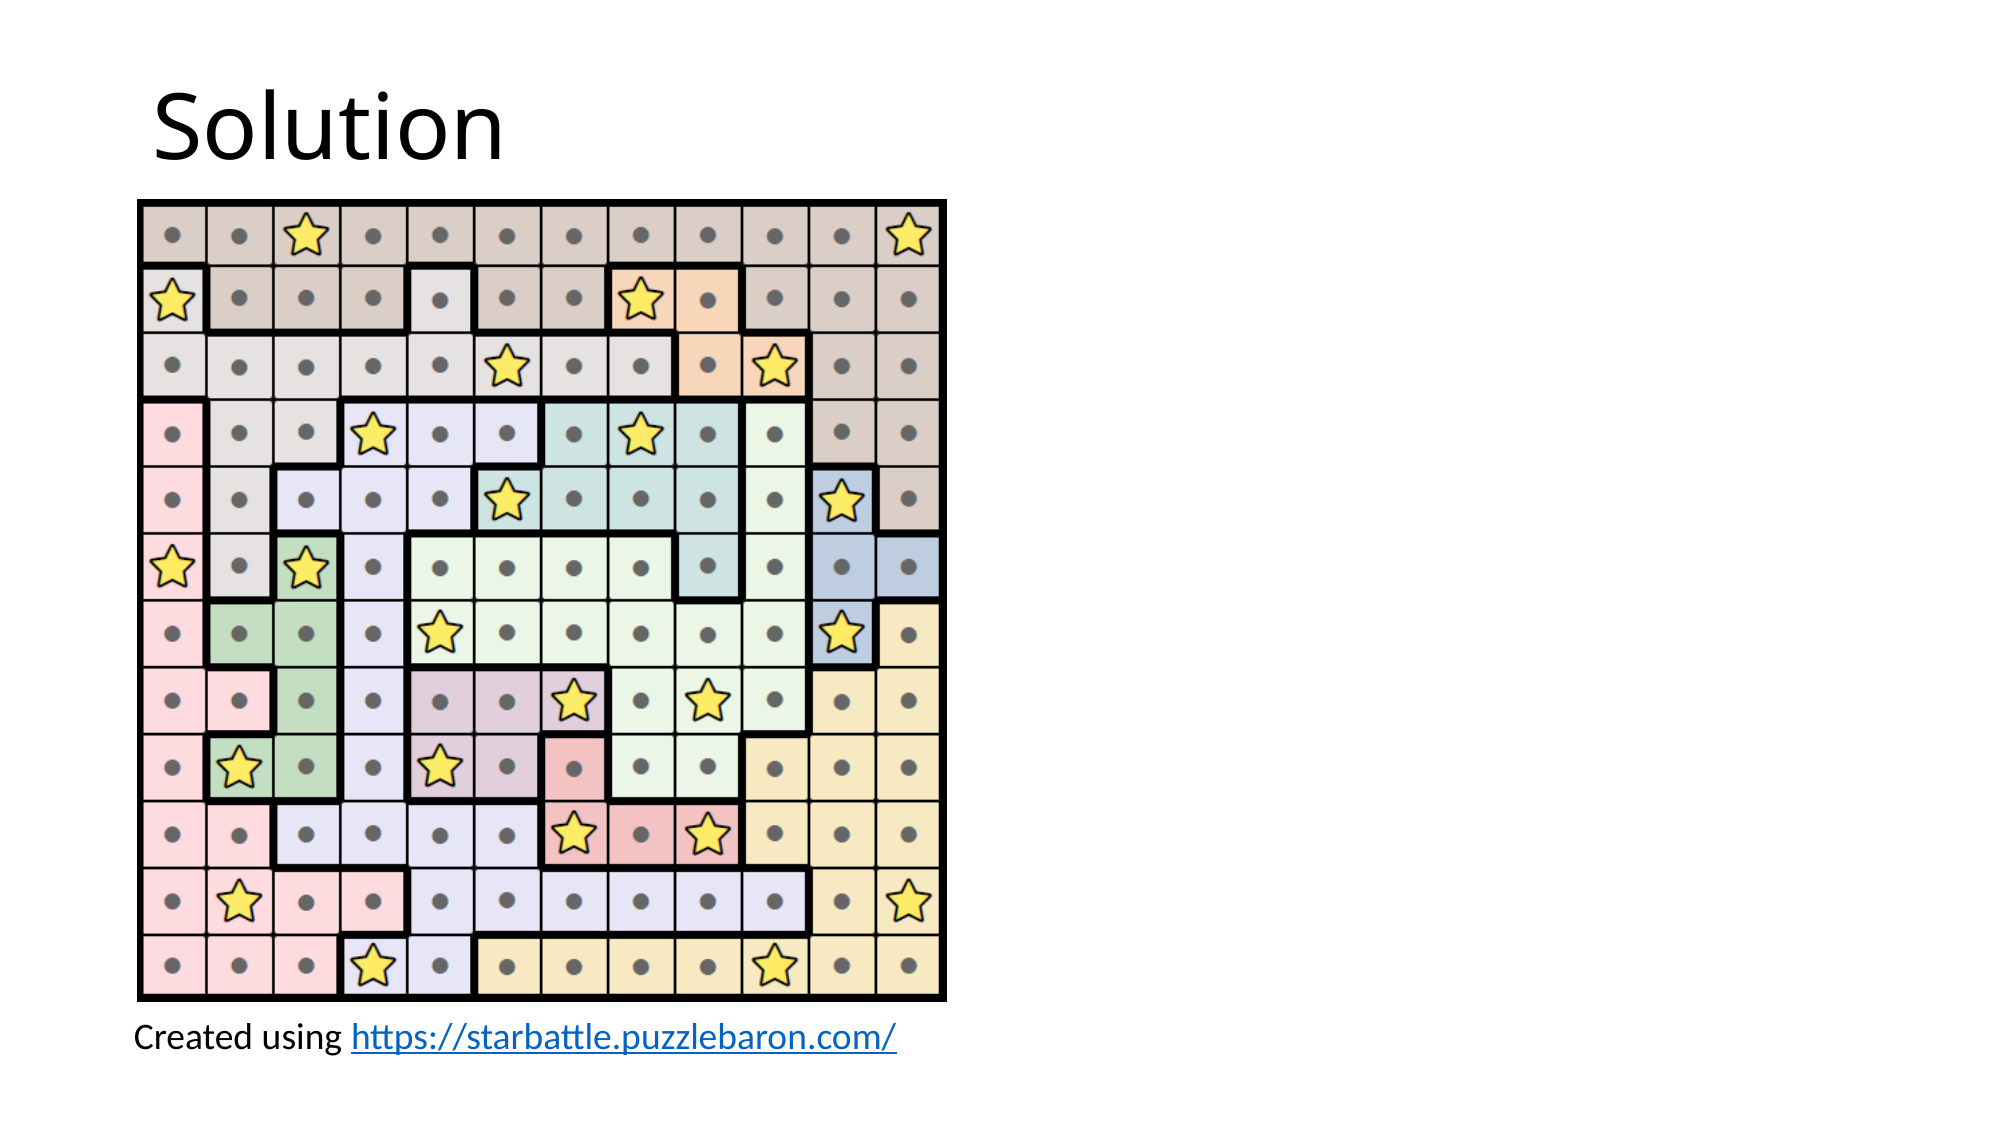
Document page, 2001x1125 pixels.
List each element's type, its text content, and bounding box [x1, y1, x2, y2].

picture [137, 199, 947, 1002]
title Solution [137, 59, 1863, 200]
text_box Created using https://starbattle.puzzlebaron.com/ [119, 1004, 912, 1065]
